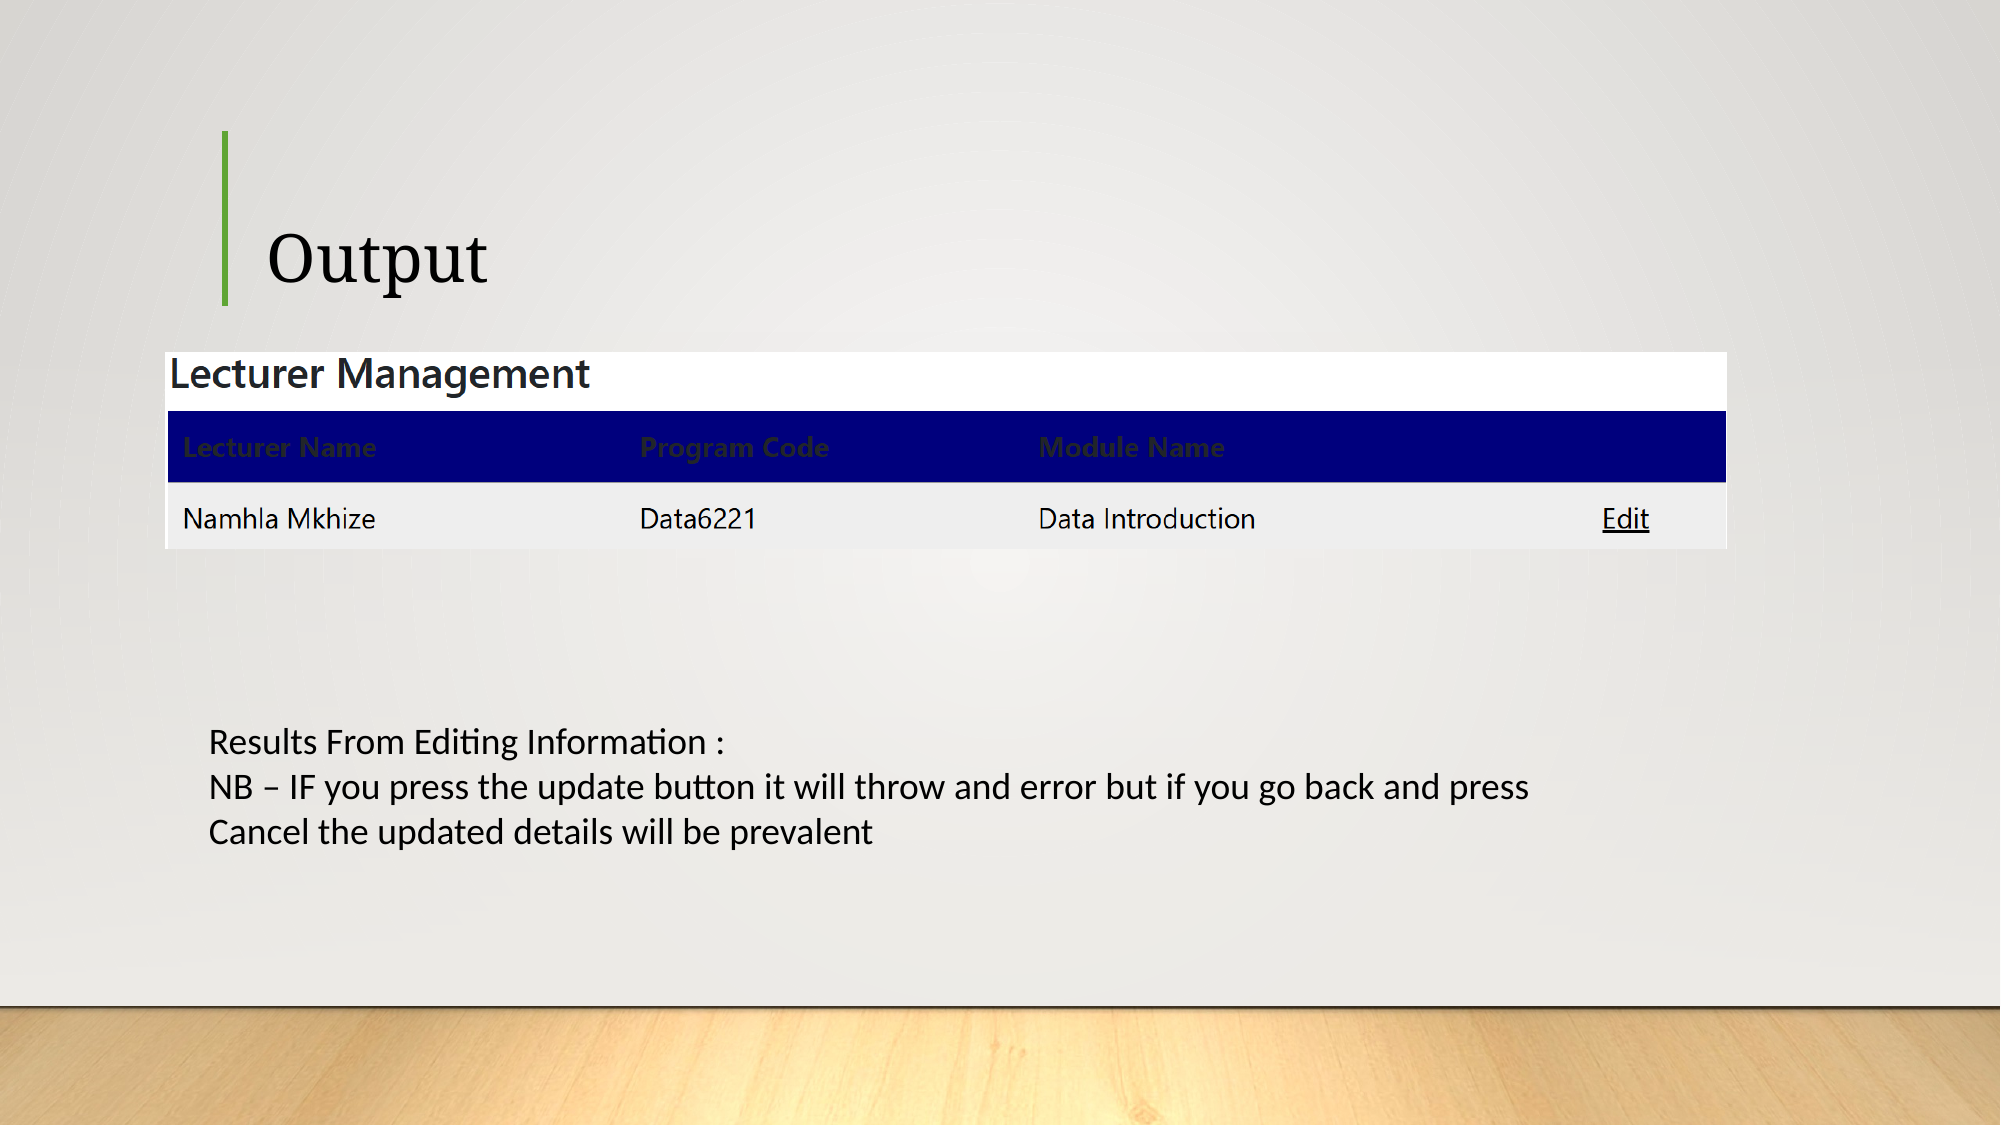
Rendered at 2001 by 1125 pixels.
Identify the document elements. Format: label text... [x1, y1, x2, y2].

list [165, 352, 1728, 549]
picture [0, 1006, 2000, 1125]
text_box Results From Editing Information : NB – IF you press the update button it will throw and error but if you go back and press Cancel the updated details will be prevalent [194, 709, 1555, 905]
title Output [251, 131, 1814, 305]
